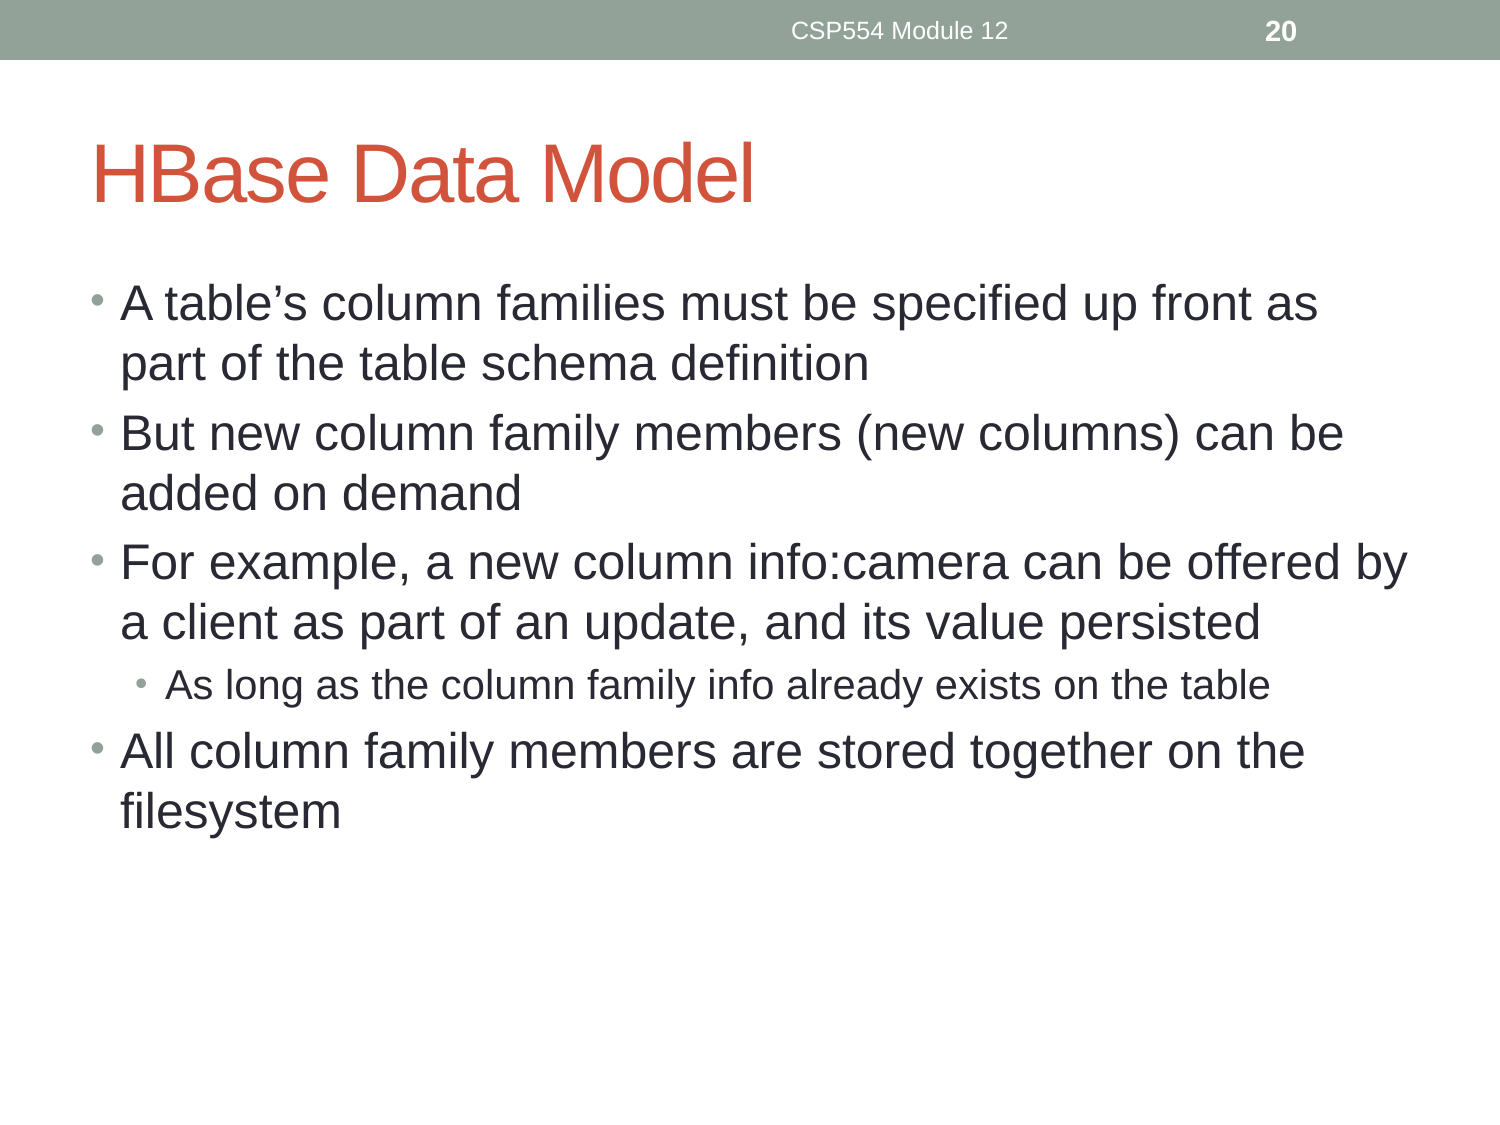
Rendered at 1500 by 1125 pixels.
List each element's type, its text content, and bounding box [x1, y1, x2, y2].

title HBase Data Model [75, 87, 1425, 250]
footer CSP554 Module 12 [562, 3, 1238, 57]
slide_number 20 [1250, 3, 1425, 57]
list A table’s column families must be specified up front as part of the table schema definition But new column family members (new columns) can be added on demand For example, a new column info:camera can be offered by a client as part of an update, and its value persisted As long as the column family info already exists on the table All column family members are stored together on the filesystem [75, 262, 1425, 1063]
